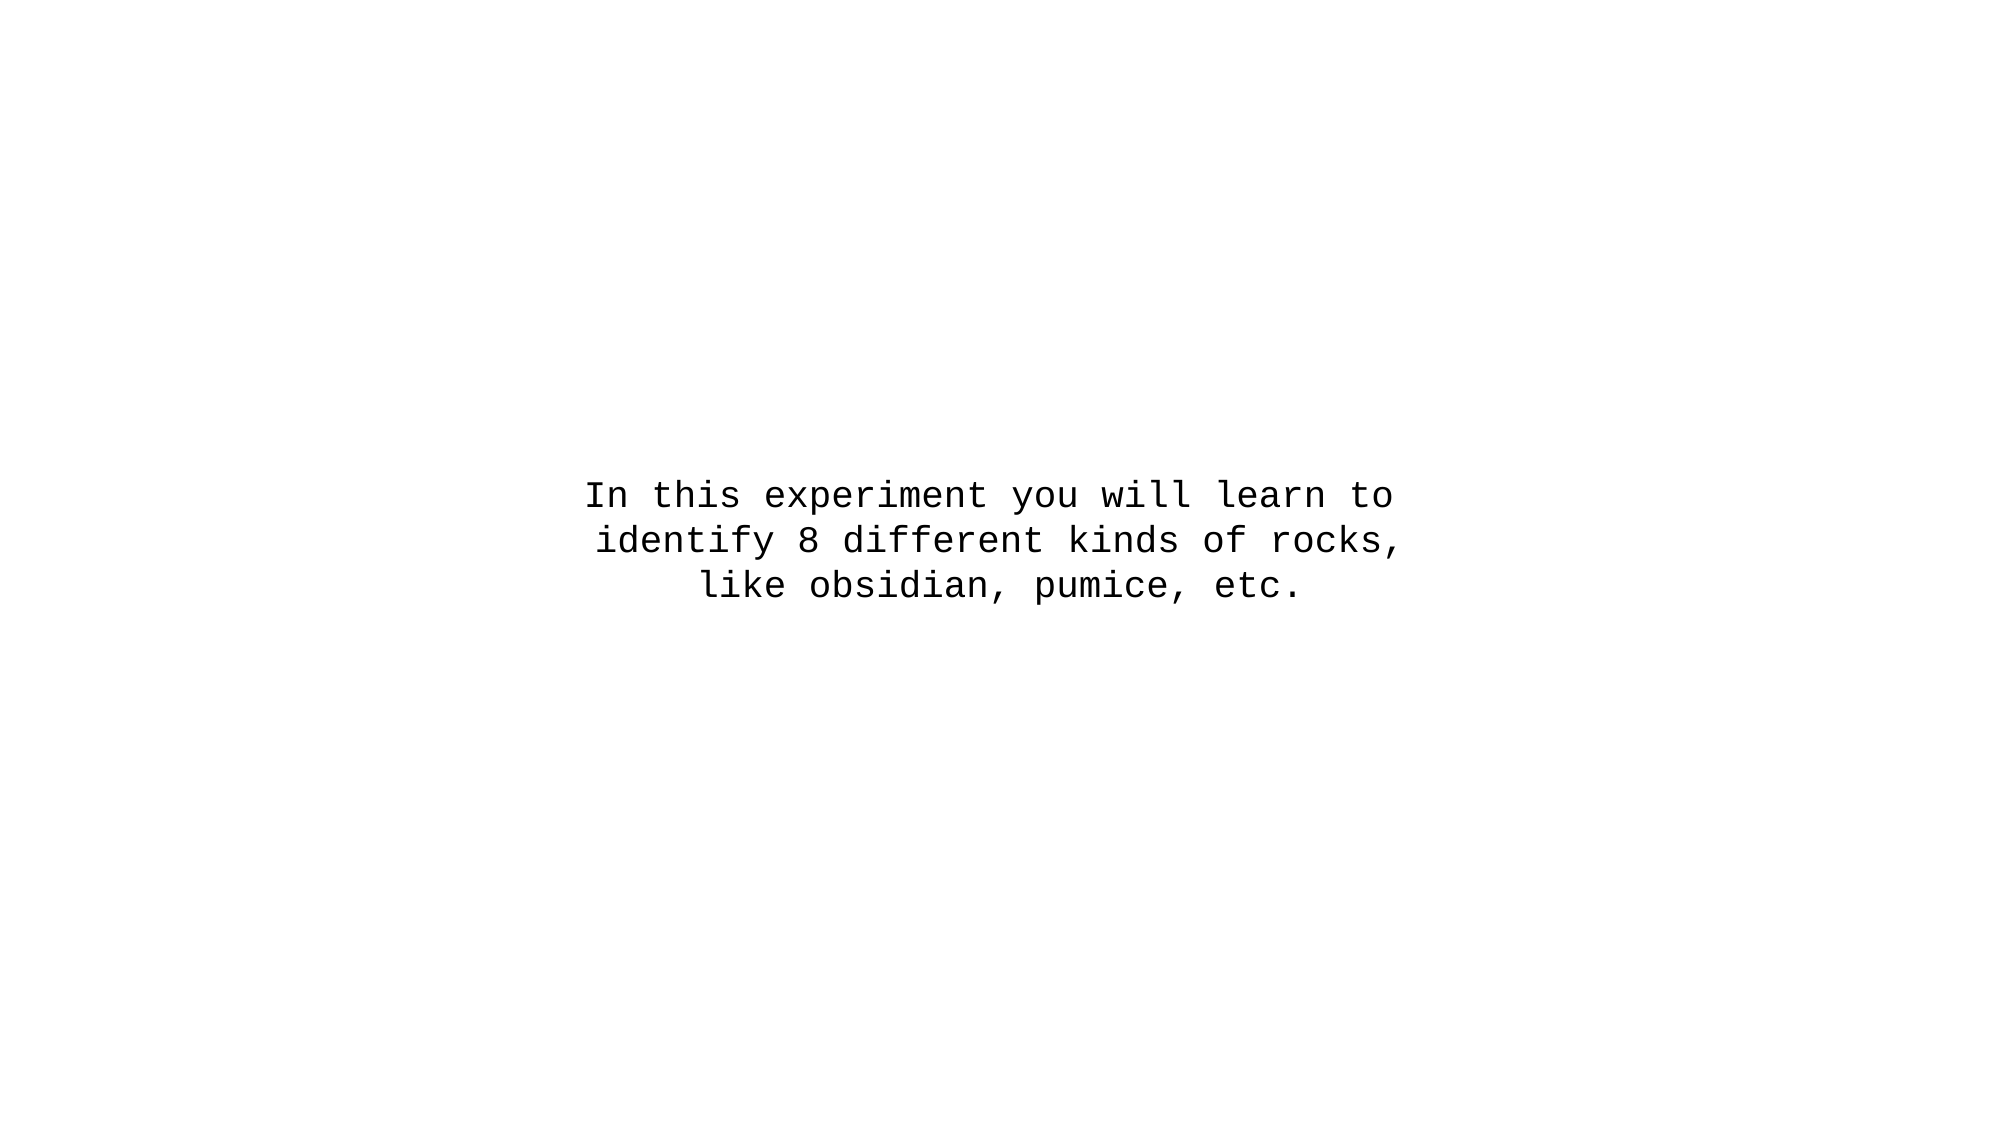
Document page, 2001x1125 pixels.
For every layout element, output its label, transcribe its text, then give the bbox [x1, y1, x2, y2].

text_box In this experiment you will learn to identify 8 different kinds of rocks, like obsidian, pumice, etc. [299, 462, 1701, 658]
